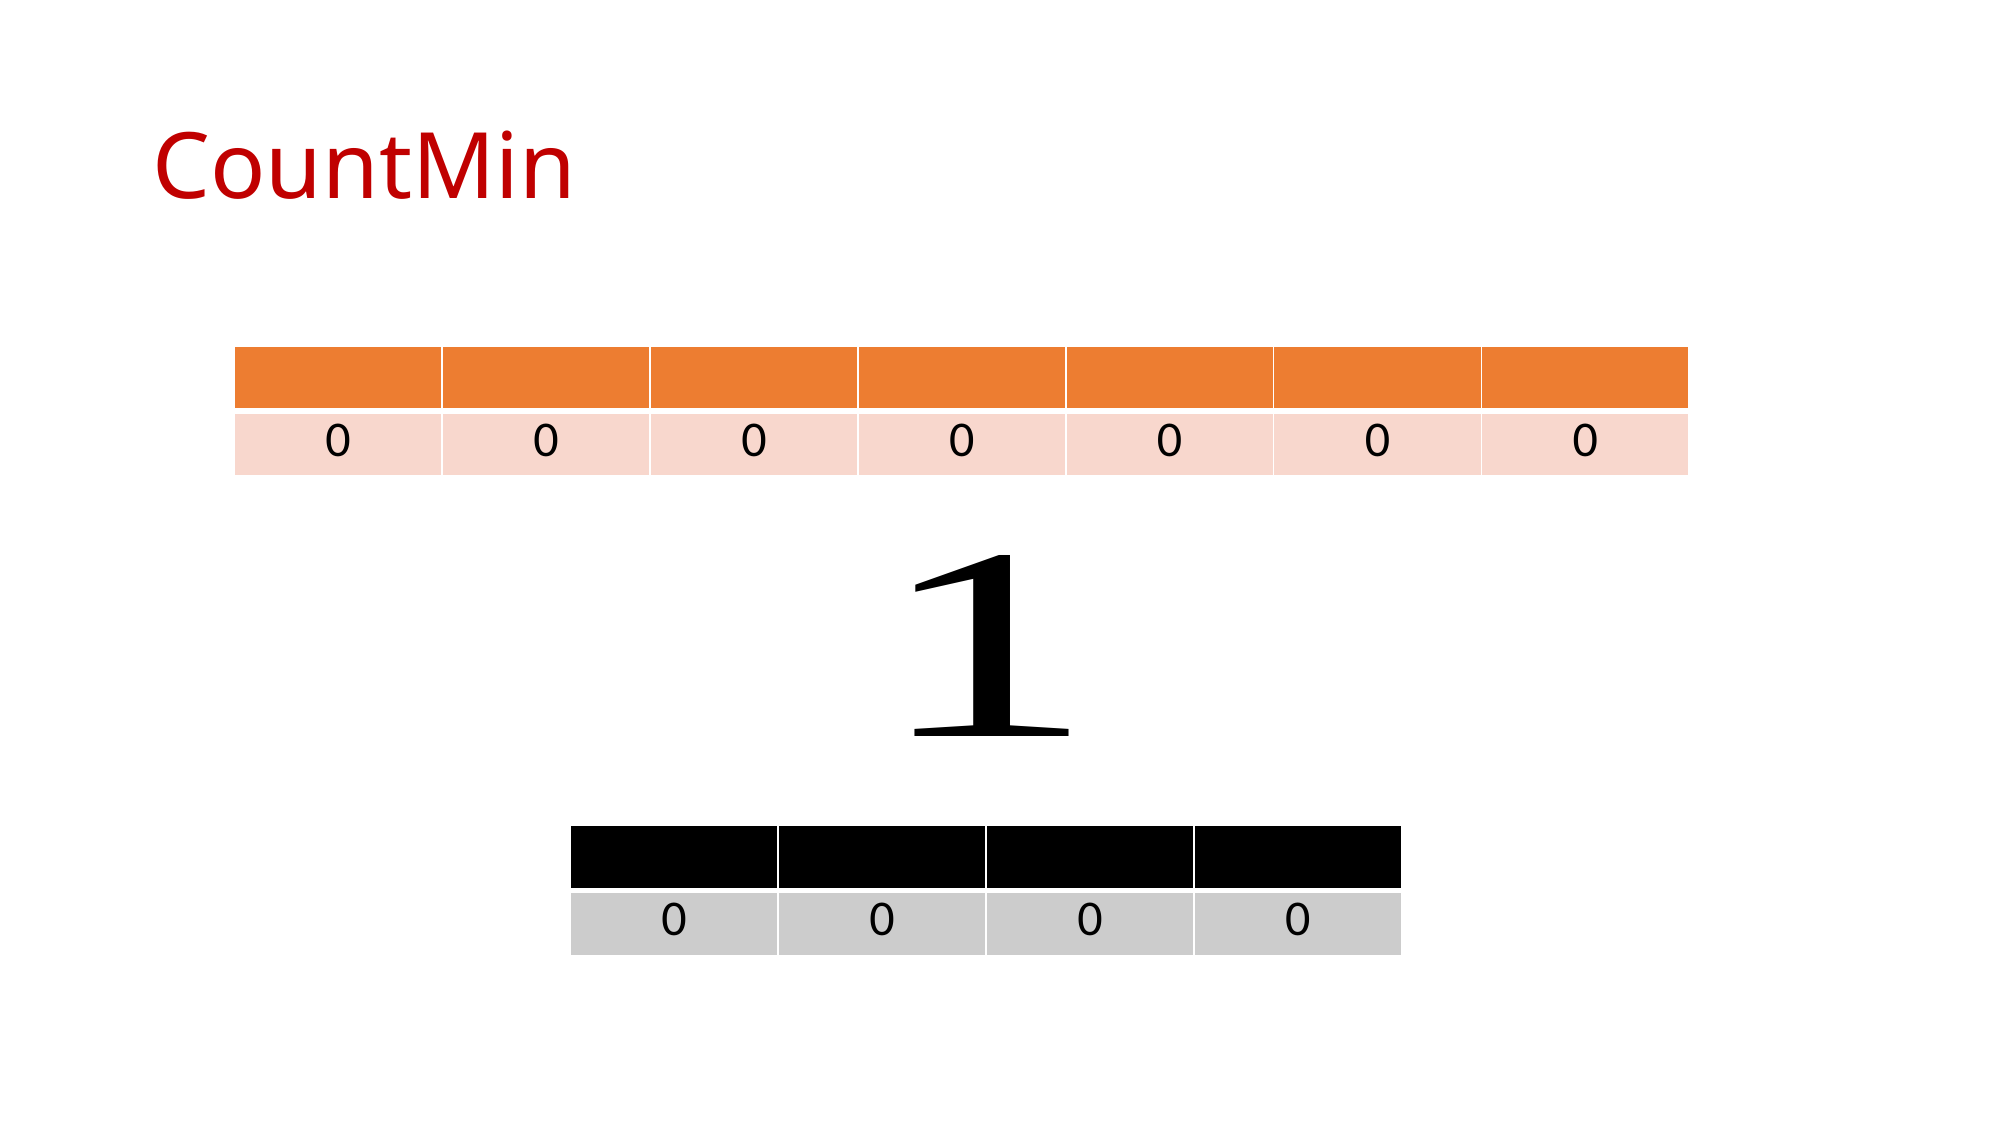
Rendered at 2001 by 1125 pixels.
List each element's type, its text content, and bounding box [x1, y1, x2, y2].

title CountMin [137, 59, 1863, 278]
